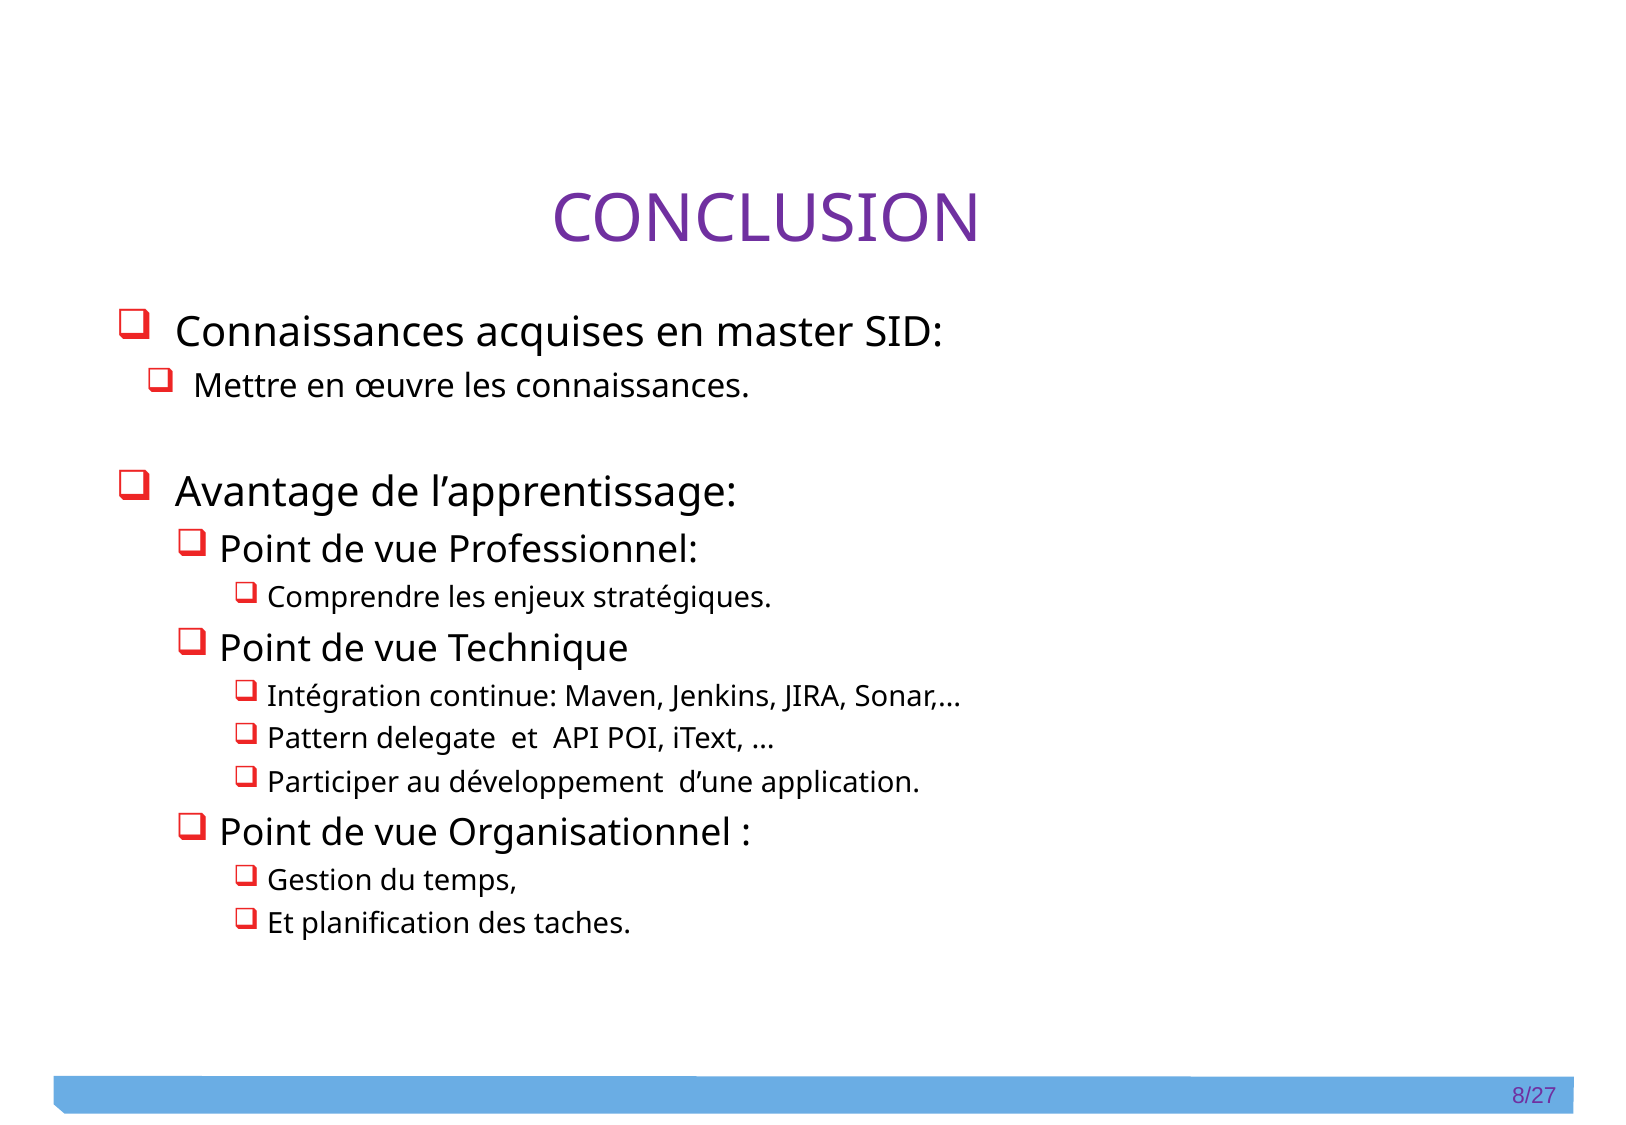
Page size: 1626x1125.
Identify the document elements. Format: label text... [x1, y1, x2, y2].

title CONCLUSION [404, 134, 1129, 259]
list Connaissances acquises en master SID: Mettre en œuvre les connaissances. Avantage de l’apprentissage: Point de vue Professionnel: Comprendre les enjeux stratégiques. Point de vue Technique Intégration continue: Maven, Jenkins, JIRA, Sonar,… Pattern delegate et API POI, iText, … Participer au développement d’une application. Point de vue Organisationnel : Gestion du temps, Et planification des taches. [115, 309, 1310, 993]
